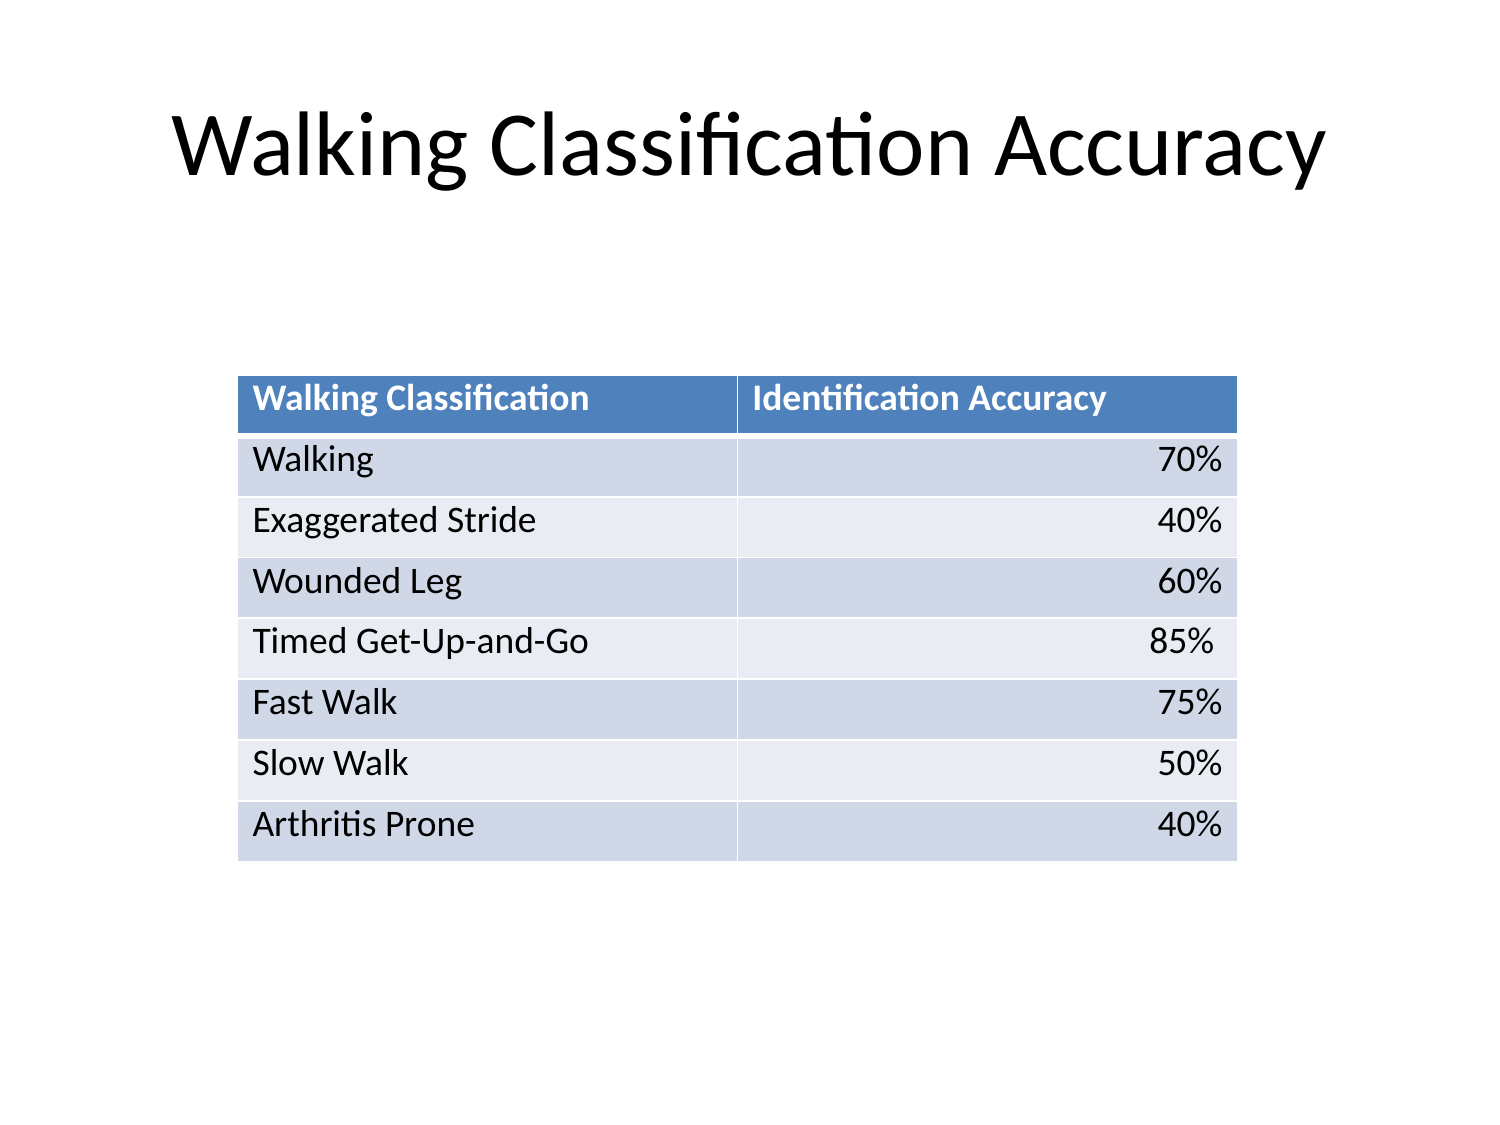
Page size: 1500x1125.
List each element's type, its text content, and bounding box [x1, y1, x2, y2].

table_cell Walking [238, 439, 737, 496]
table_cell 40% [738, 802, 1237, 861]
table_cell 75% [738, 680, 1237, 739]
table_cell Fast Walk [238, 680, 737, 739]
table_header Walking Classification [238, 376, 737, 433]
table_cell Slow Walk [238, 741, 737, 800]
title Walking Classification Accuracy [75, 45, 1425, 233]
table_cell 40% [738, 498, 1237, 557]
table_header Identification Accuracy [738, 376, 1237, 433]
table_cell Arthritis Prone [238, 802, 737, 861]
table_cell Exaggerated Stride [238, 498, 737, 557]
table_cell 60% [738, 558, 1237, 617]
table_cell 50% [738, 741, 1237, 800]
table_cell 70% [738, 439, 1237, 496]
table_cell Timed Get-Up-and-Go [238, 619, 737, 678]
table_cell Wounded Leg [238, 558, 737, 617]
table_cell 85% [738, 619, 1237, 678]
